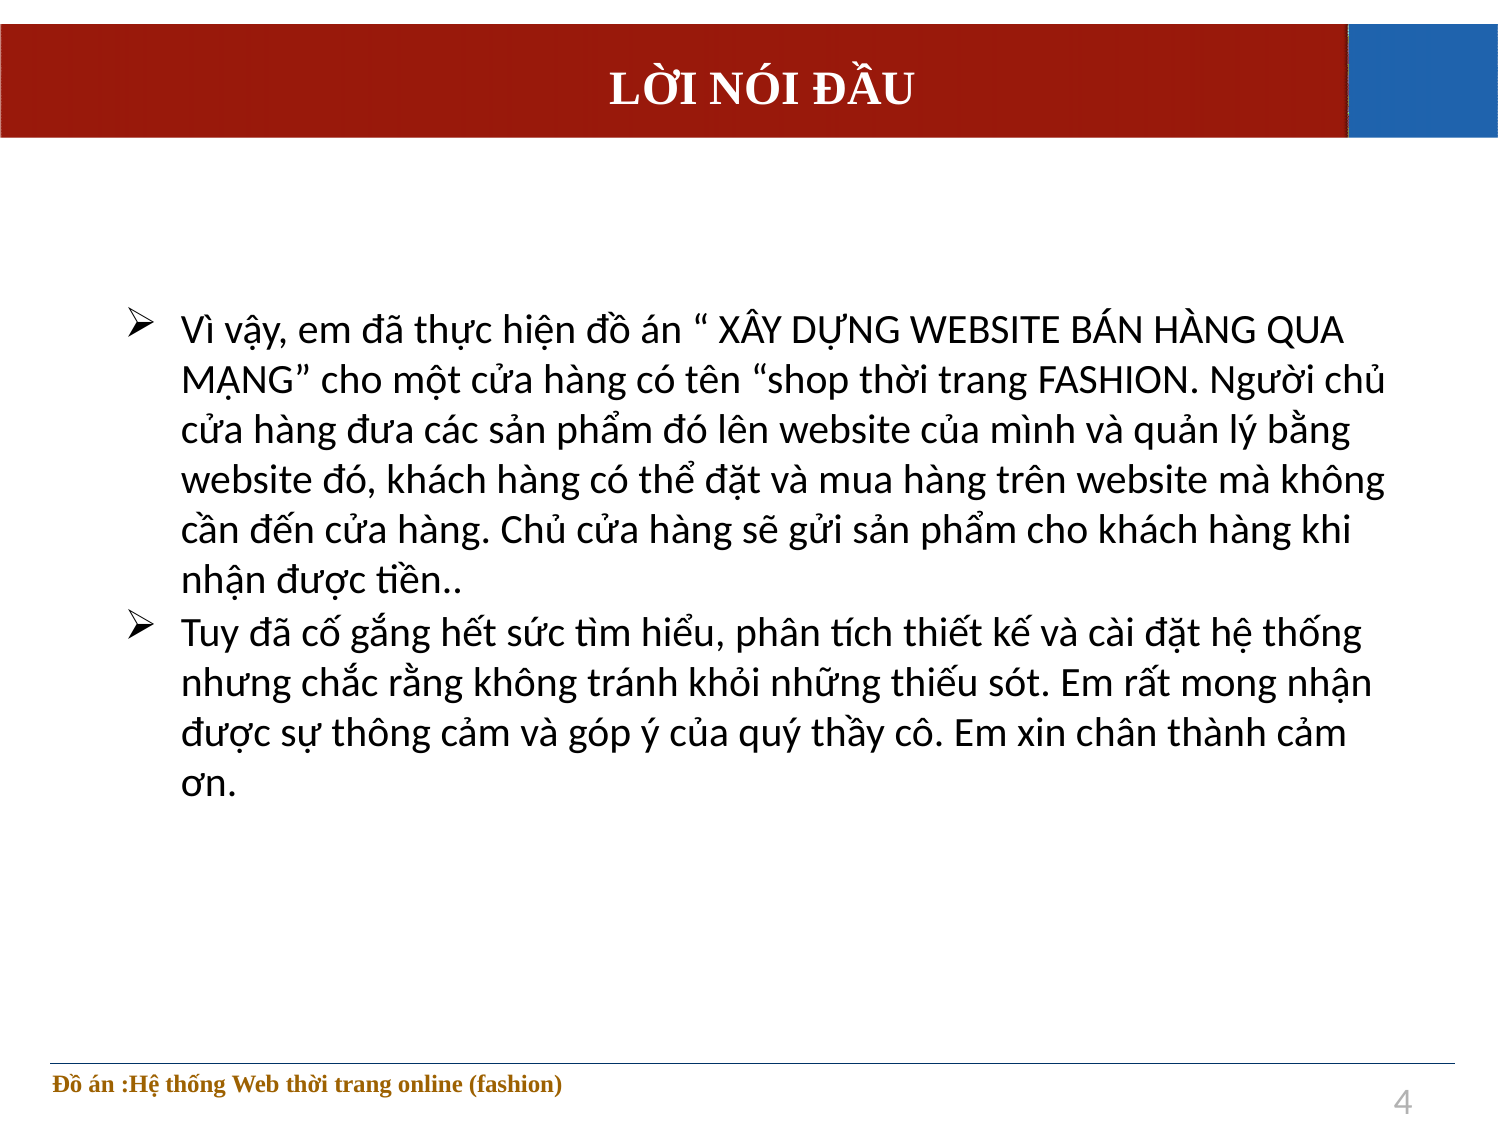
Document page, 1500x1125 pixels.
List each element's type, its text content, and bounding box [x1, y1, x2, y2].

footer Đồ án :Hệ thống Web thời trang online (fashion) [50, 1067, 1105, 1125]
text_box [0, 24, 1498, 138]
slide_number 4 [1105, 1076, 1413, 1103]
text_box Vì vậy, em đã thực hiện đồ án “ XÂY DỰNG WEBSITE BÁN HÀNG QUA MẠNG” cho một cửa hàng có tên “shop thời trang FASHION. Người chủ cửa hàng đưa các sản phẩm đó lên website của mình và quản lý bằng website đó, khách hàng có thể đặt và mua hàng trên website mà không cần đến cửa hàng. Chủ cửa hàng sẽ gửi sản phẩm cho khách hàng khi nhận được tiền.. Tuy đã cố gắng hết sức tìm hiểu, phân tích thiết kế và cài đặt hệ thống nhưng chắc rằng không tránh khỏi những thiếu sót. Em rất mong nhận được sự thông cảm và góp ý của quý thầy cô. Em xin chân thành cảm ơn. [122, 299, 1403, 805]
title LỜI NÓI ĐẦU [460, 54, 1065, 245]
